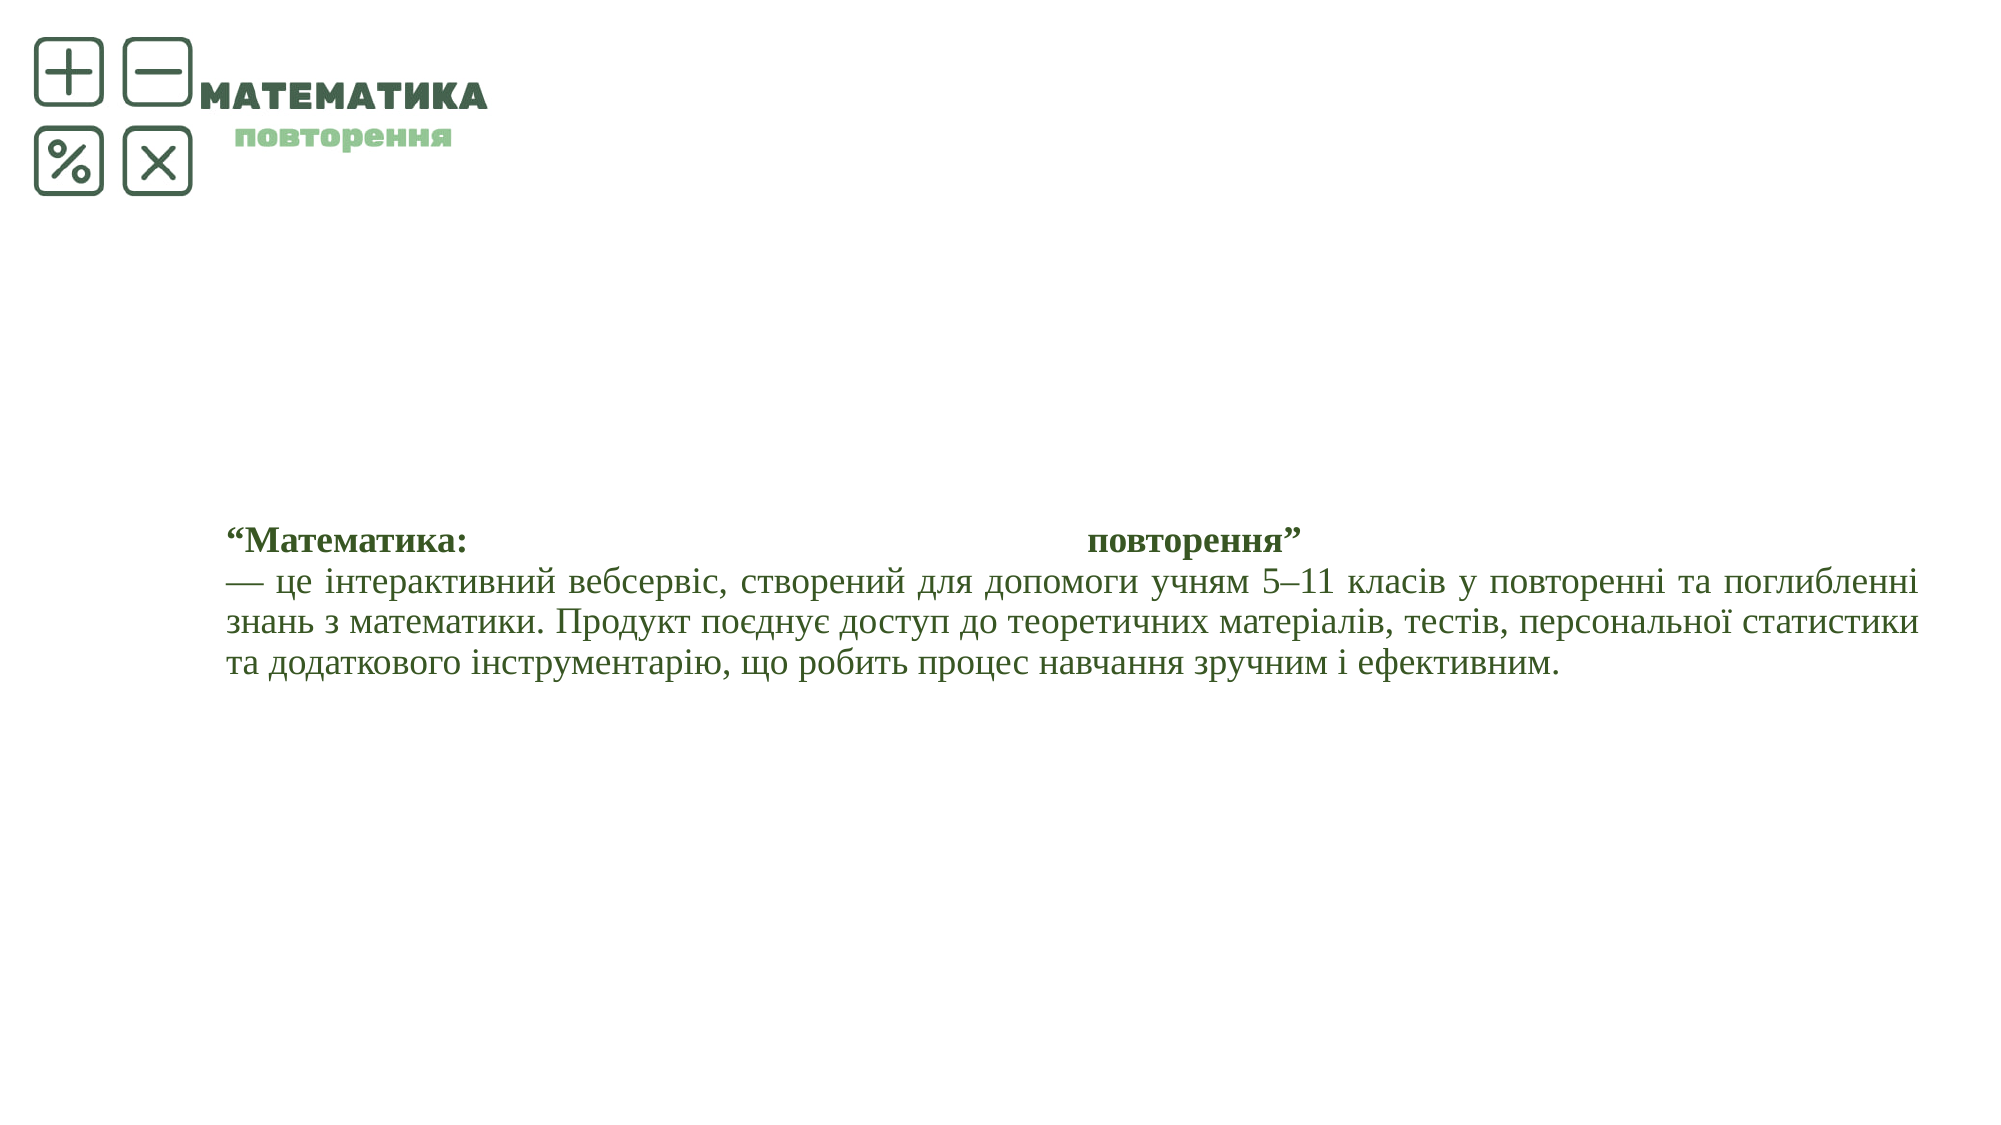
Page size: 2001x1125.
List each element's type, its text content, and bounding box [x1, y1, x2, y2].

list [17, 0, 495, 228]
title “Математика: повторення” — це інтерактивний вебсервіс, створений для допомоги учням 5–11 класів у повторенні та поглибленні знань з математики. Продукт поєднує доступ до теоретичних матеріалів, тестів, персональної статистики та додаткового інструментарію, що робить процес навчання зручним і ефективним. [210, 492, 1936, 711]
